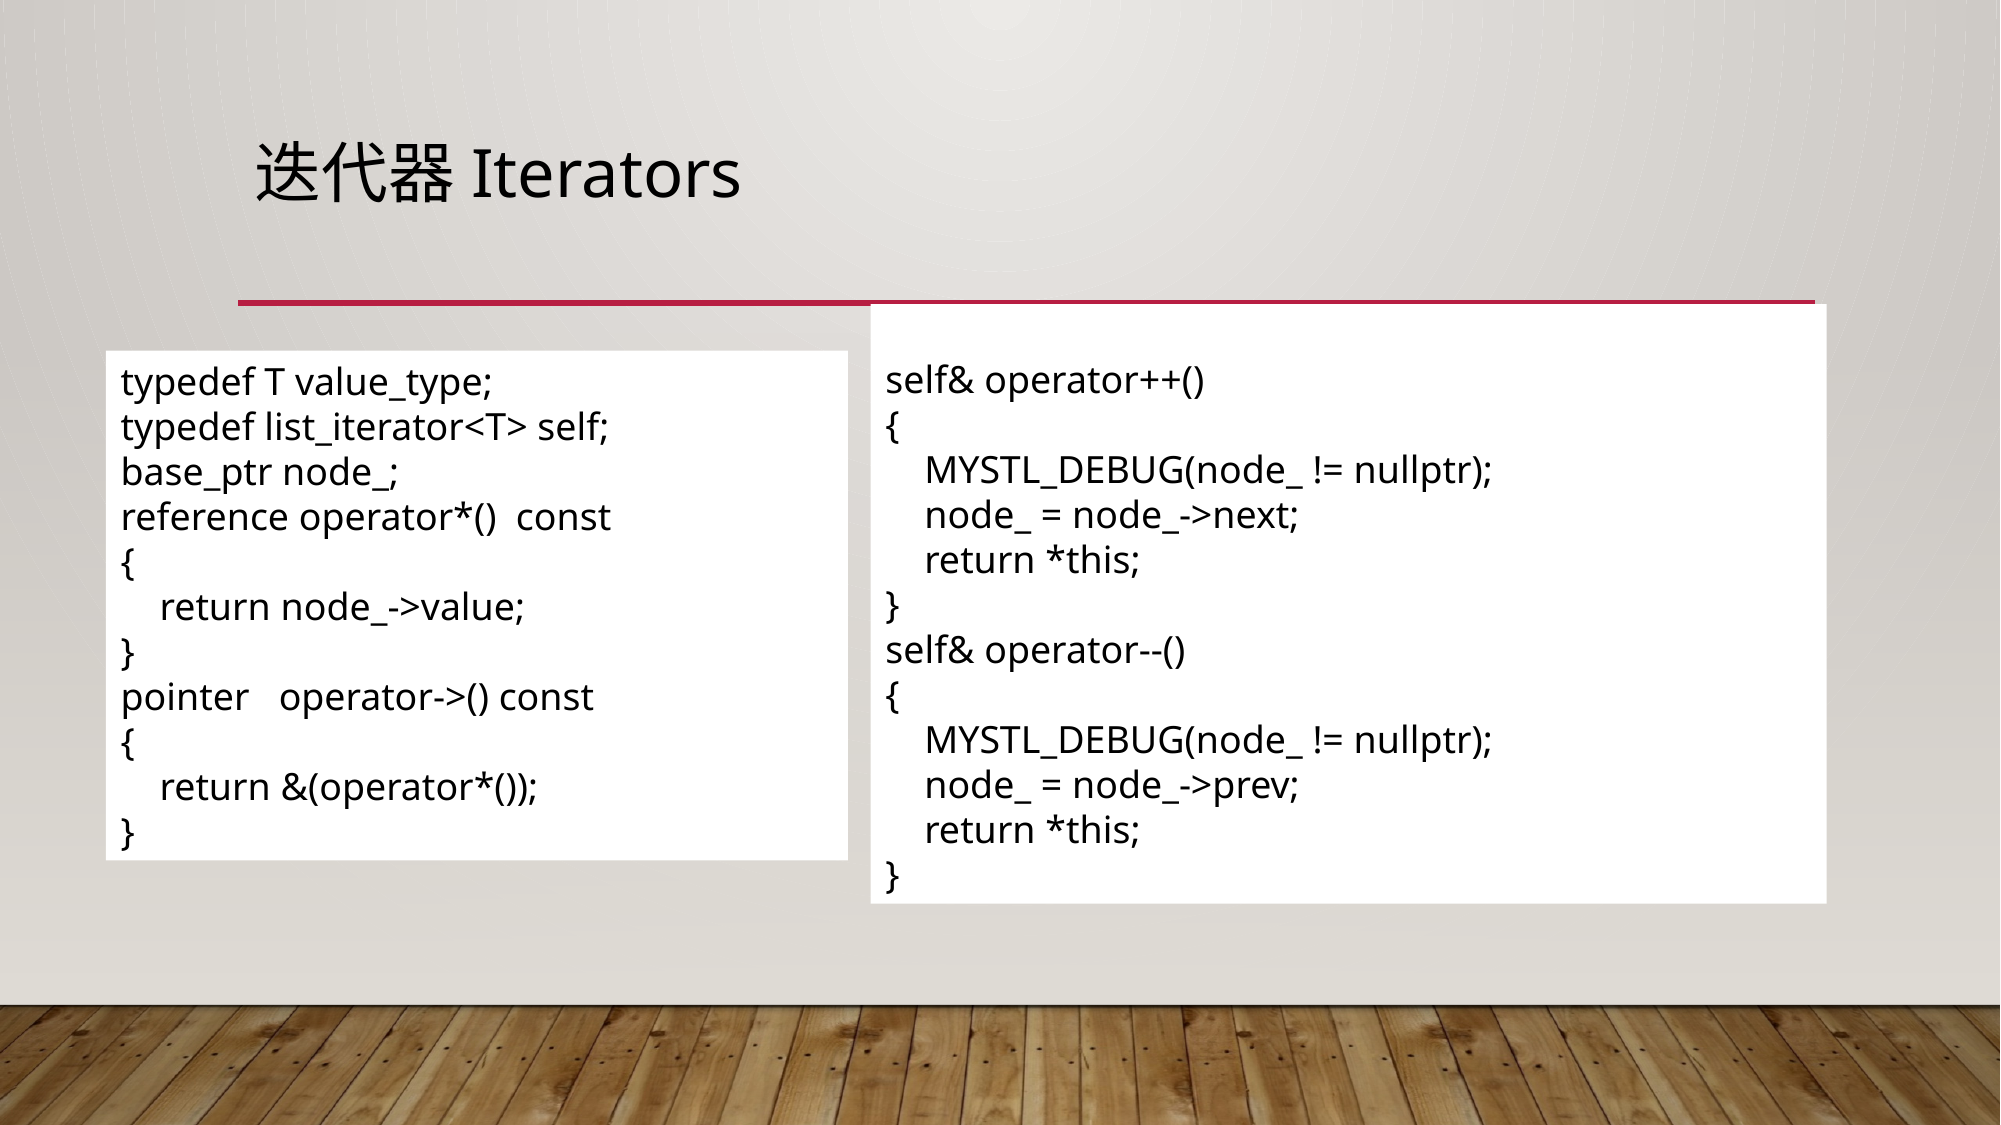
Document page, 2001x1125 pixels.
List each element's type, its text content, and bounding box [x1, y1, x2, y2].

picture [0, 1005, 2000, 1125]
text_box self& operator++() { MYSTL_DEBUG(node_ != nullptr); node_ = node_->next; return *this; } self& operator--() { MYSTL_DEBUG(node_ != nullptr); node_ = node_->prev; return *this; } [870, 304, 1827, 904]
text_box typedef T value_type; typedef list_iterator<T> self; base_ptr node_; reference operator*() const { return node_->value; } pointer operator->() const { return &(operator*()); } [105, 350, 848, 861]
title 迭代器Iterators [239, 131, 1816, 305]
